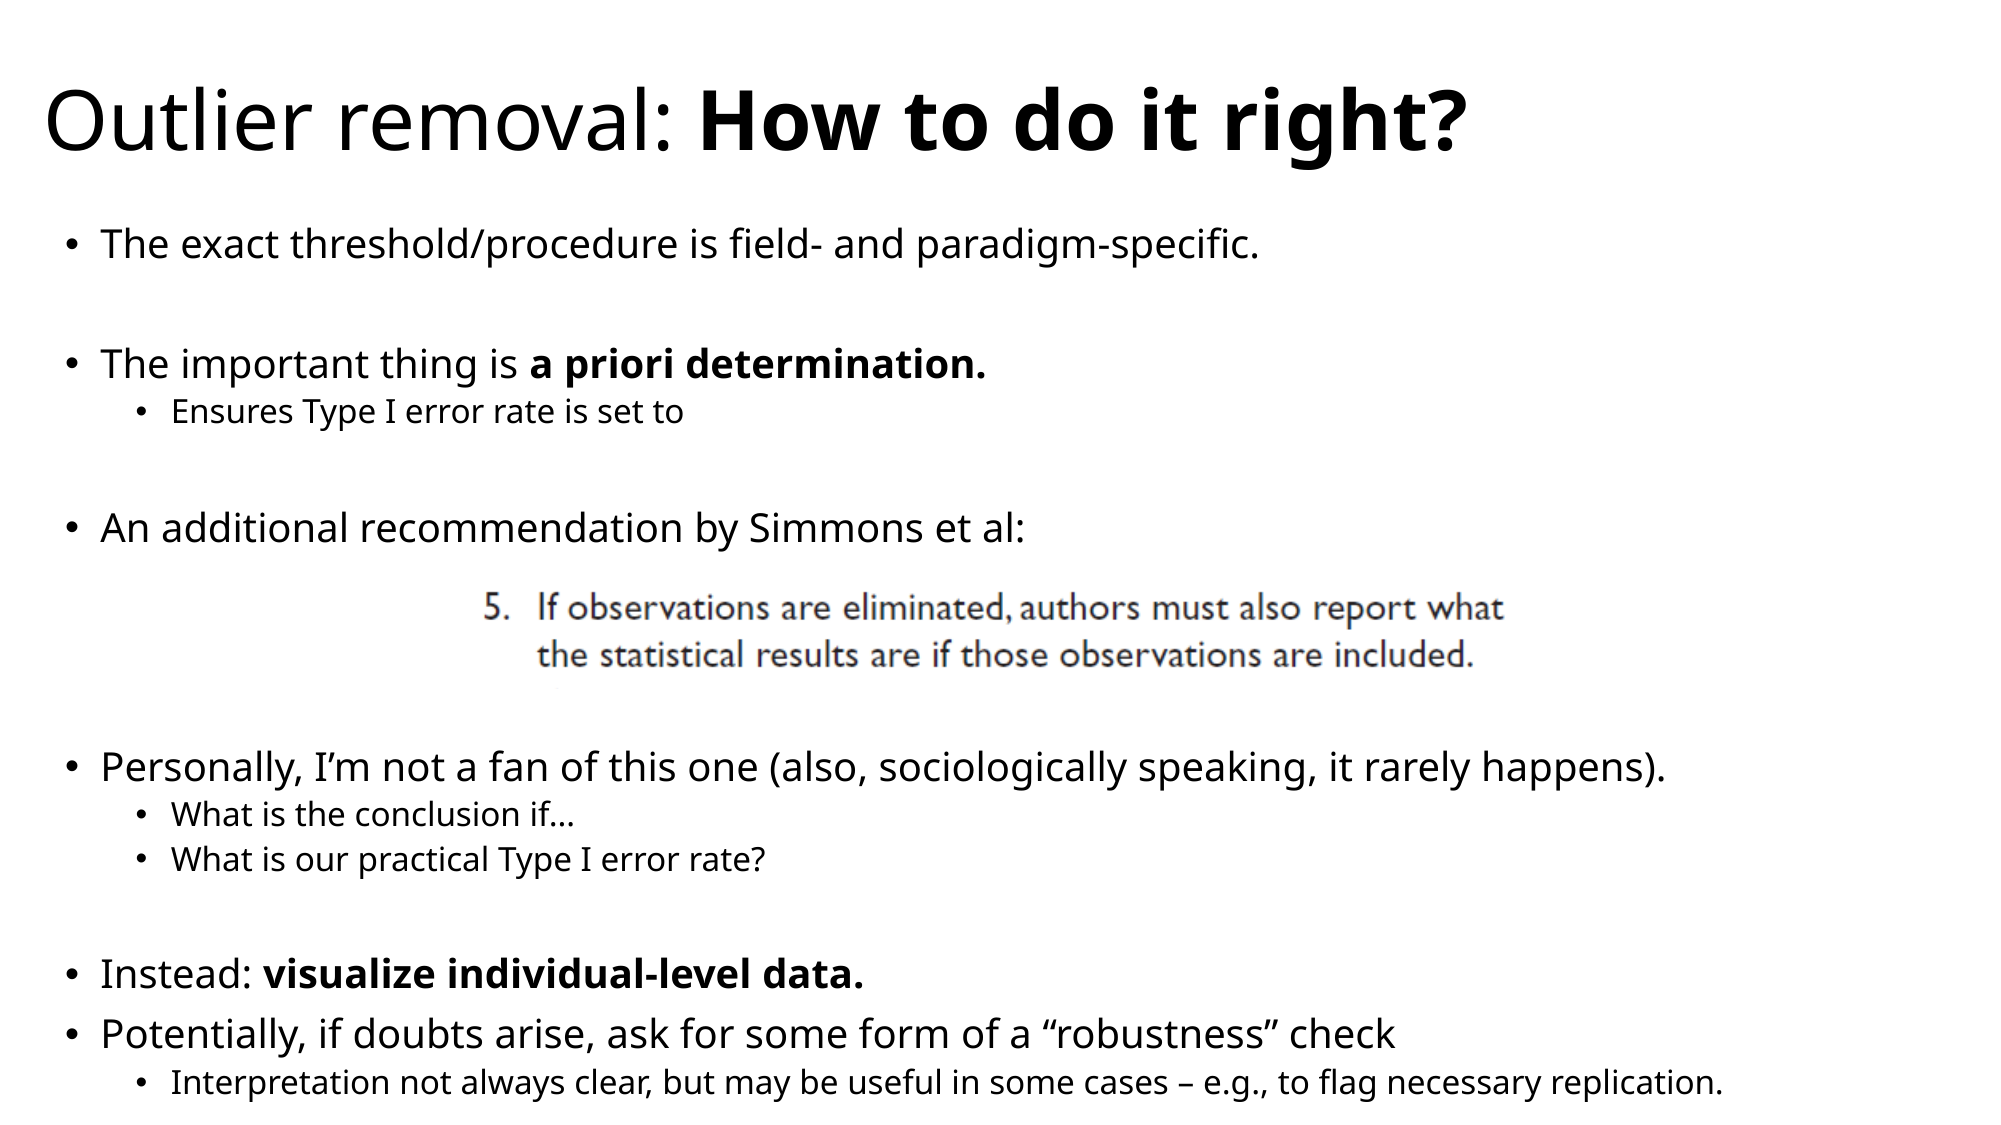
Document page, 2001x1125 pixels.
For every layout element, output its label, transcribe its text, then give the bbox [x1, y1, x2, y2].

picture [453, 581, 1520, 689]
title Outlier removal: How to do it right? [28, 41, 1868, 205]
